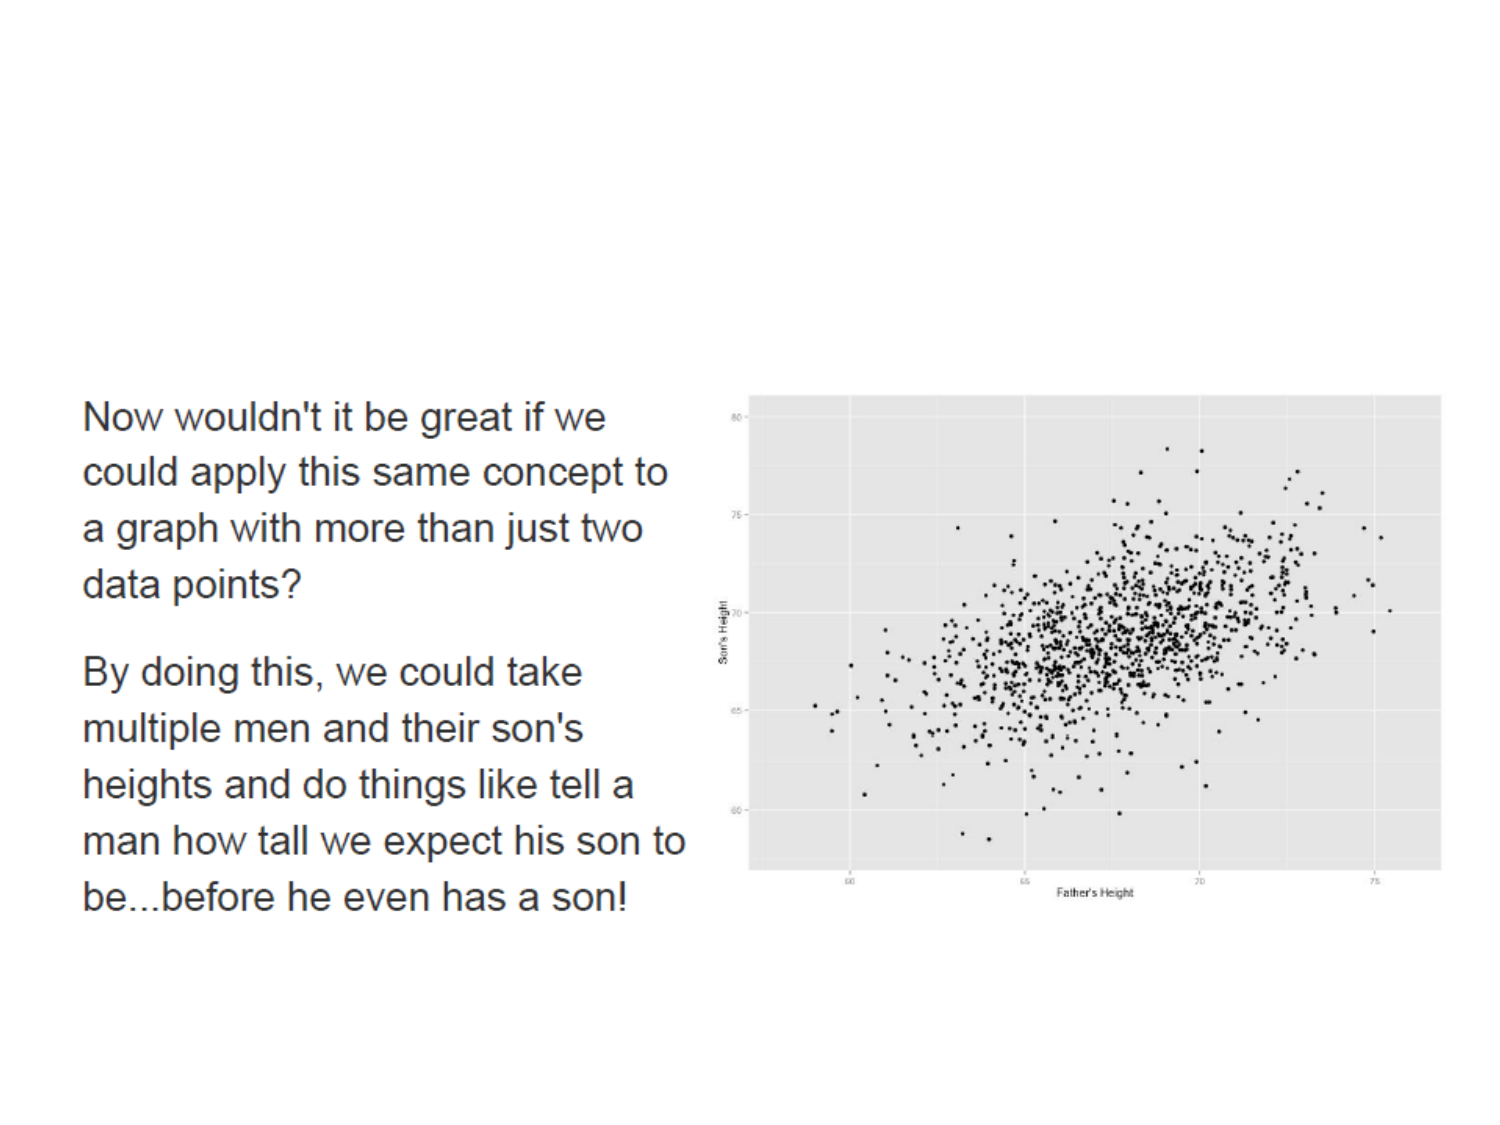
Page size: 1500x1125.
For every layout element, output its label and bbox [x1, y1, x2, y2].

picture [32, 364, 1468, 934]
